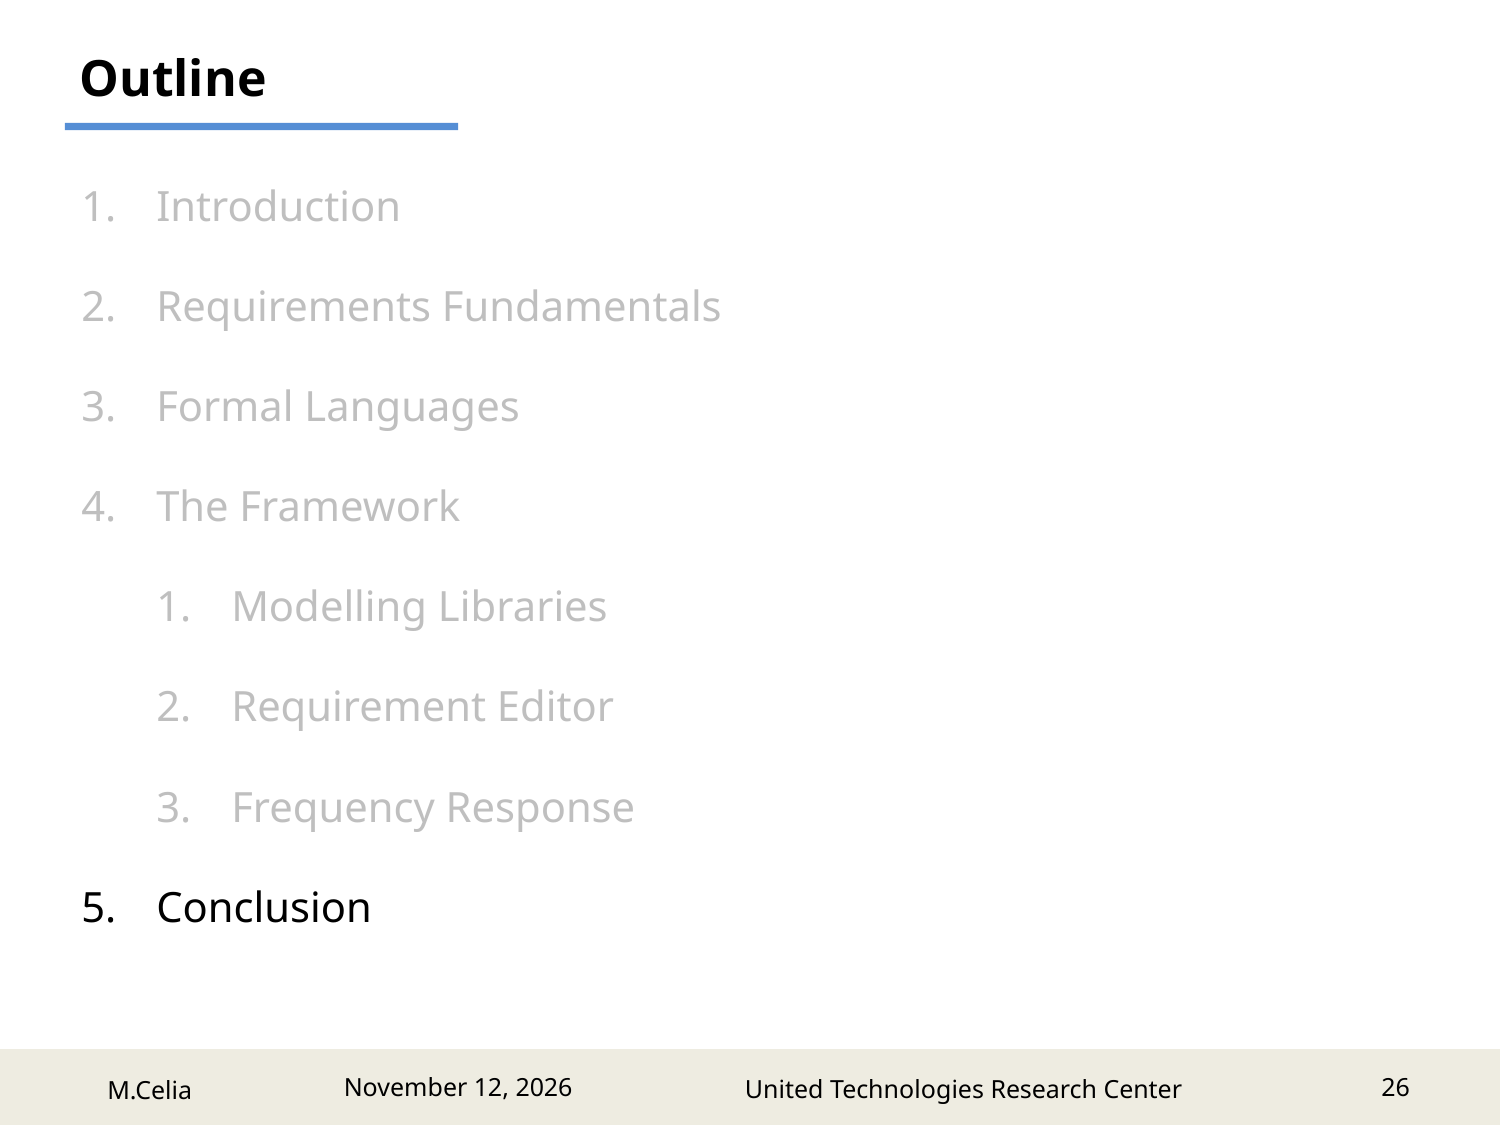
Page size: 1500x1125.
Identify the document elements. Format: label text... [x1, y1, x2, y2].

text_box M.Celia [92, 1066, 262, 1112]
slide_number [289, 1051, 628, 1125]
footer United Technologies Research Center [726, 1051, 1074, 1125]
text_box [0, 1049, 1500, 1125]
text_box [63, 121, 460, 132]
text_box Outline [64, 39, 459, 115]
text_box Introduction Requirements Fundamentals Formal Languages The Framework Modelling Libraries Requirement Editor Frequency Response Conclusion [66, 172, 1461, 938]
slide_number 26 [1074, 1051, 1425, 1125]
